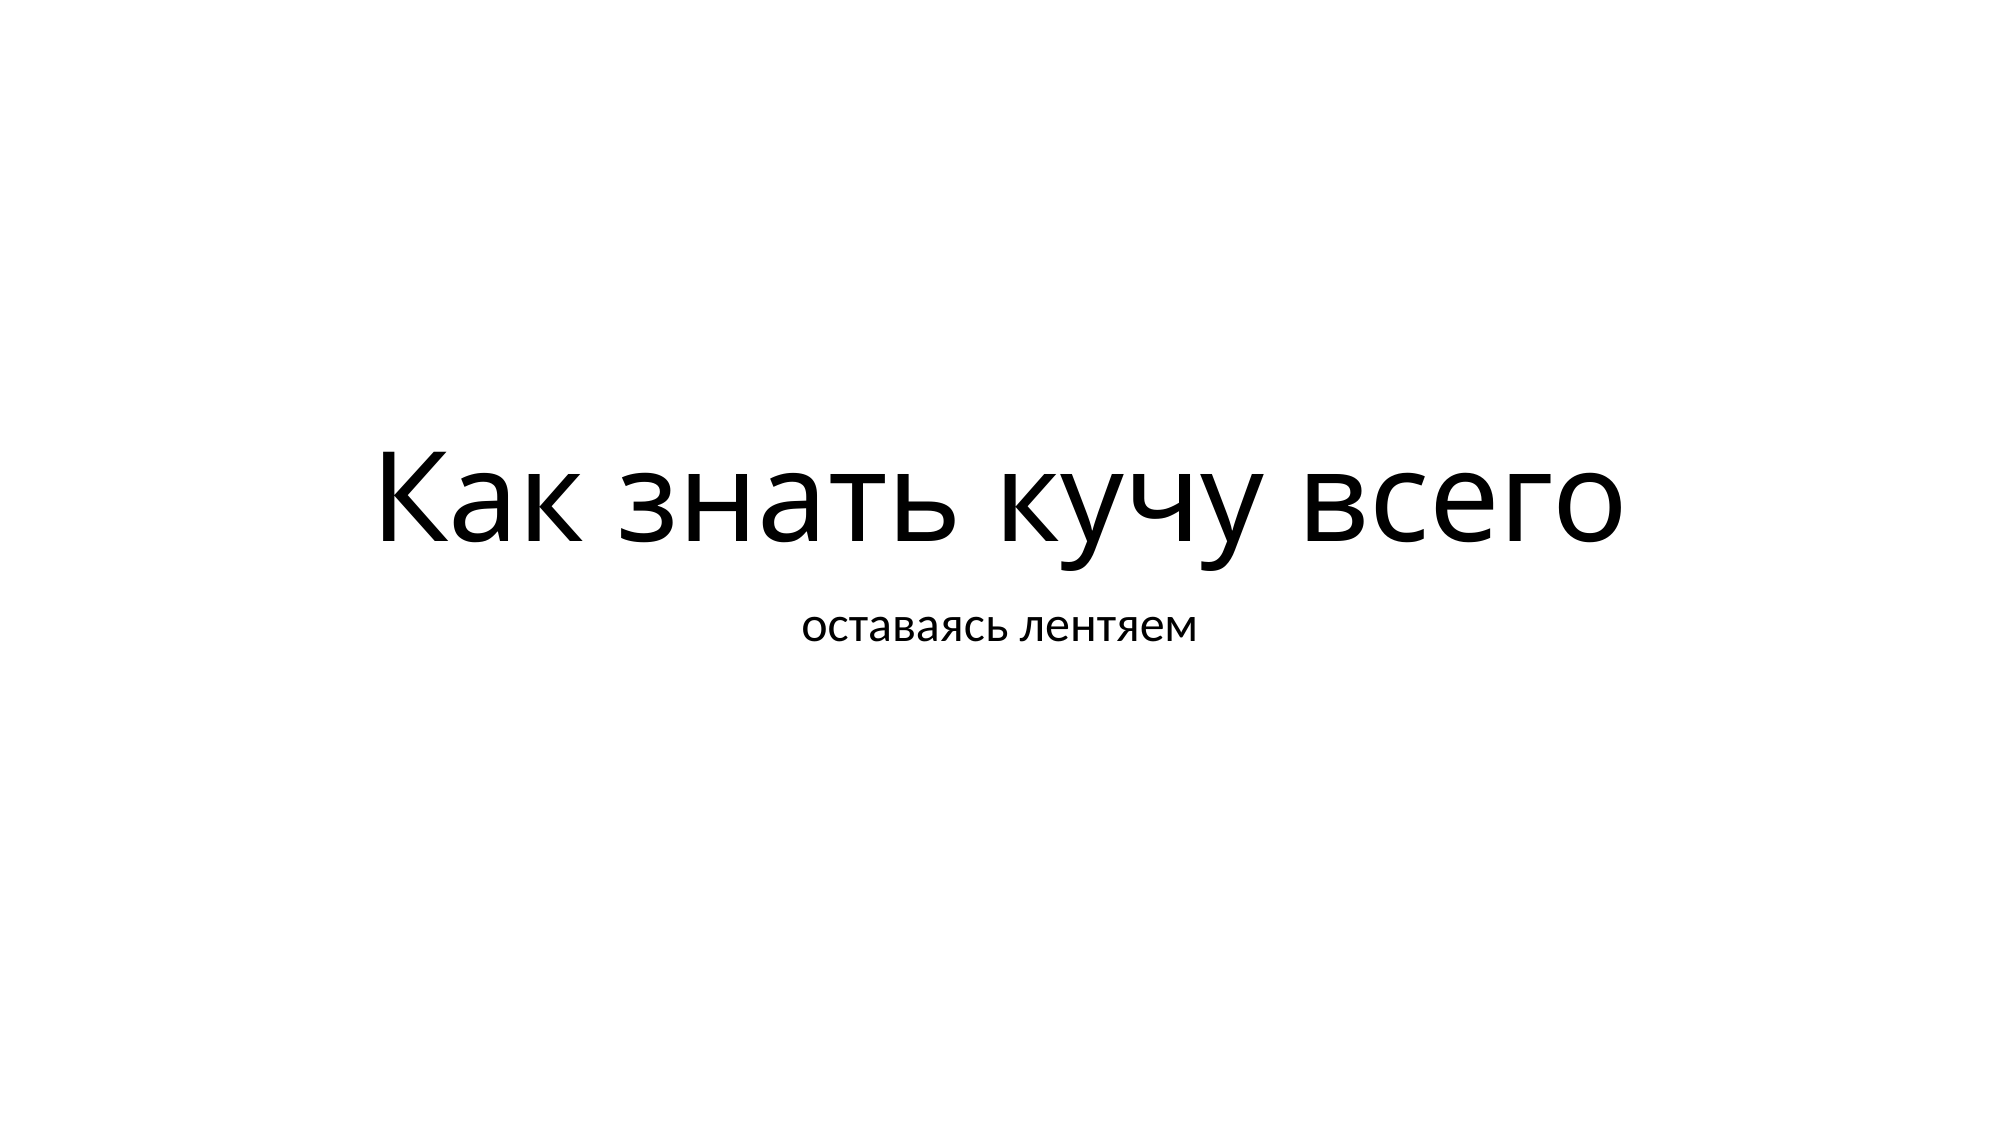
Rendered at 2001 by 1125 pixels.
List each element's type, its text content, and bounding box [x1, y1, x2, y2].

subtitle оставаясь лентяем [249, 590, 1750, 863]
title Как знать кучу всего [249, 184, 1750, 576]
